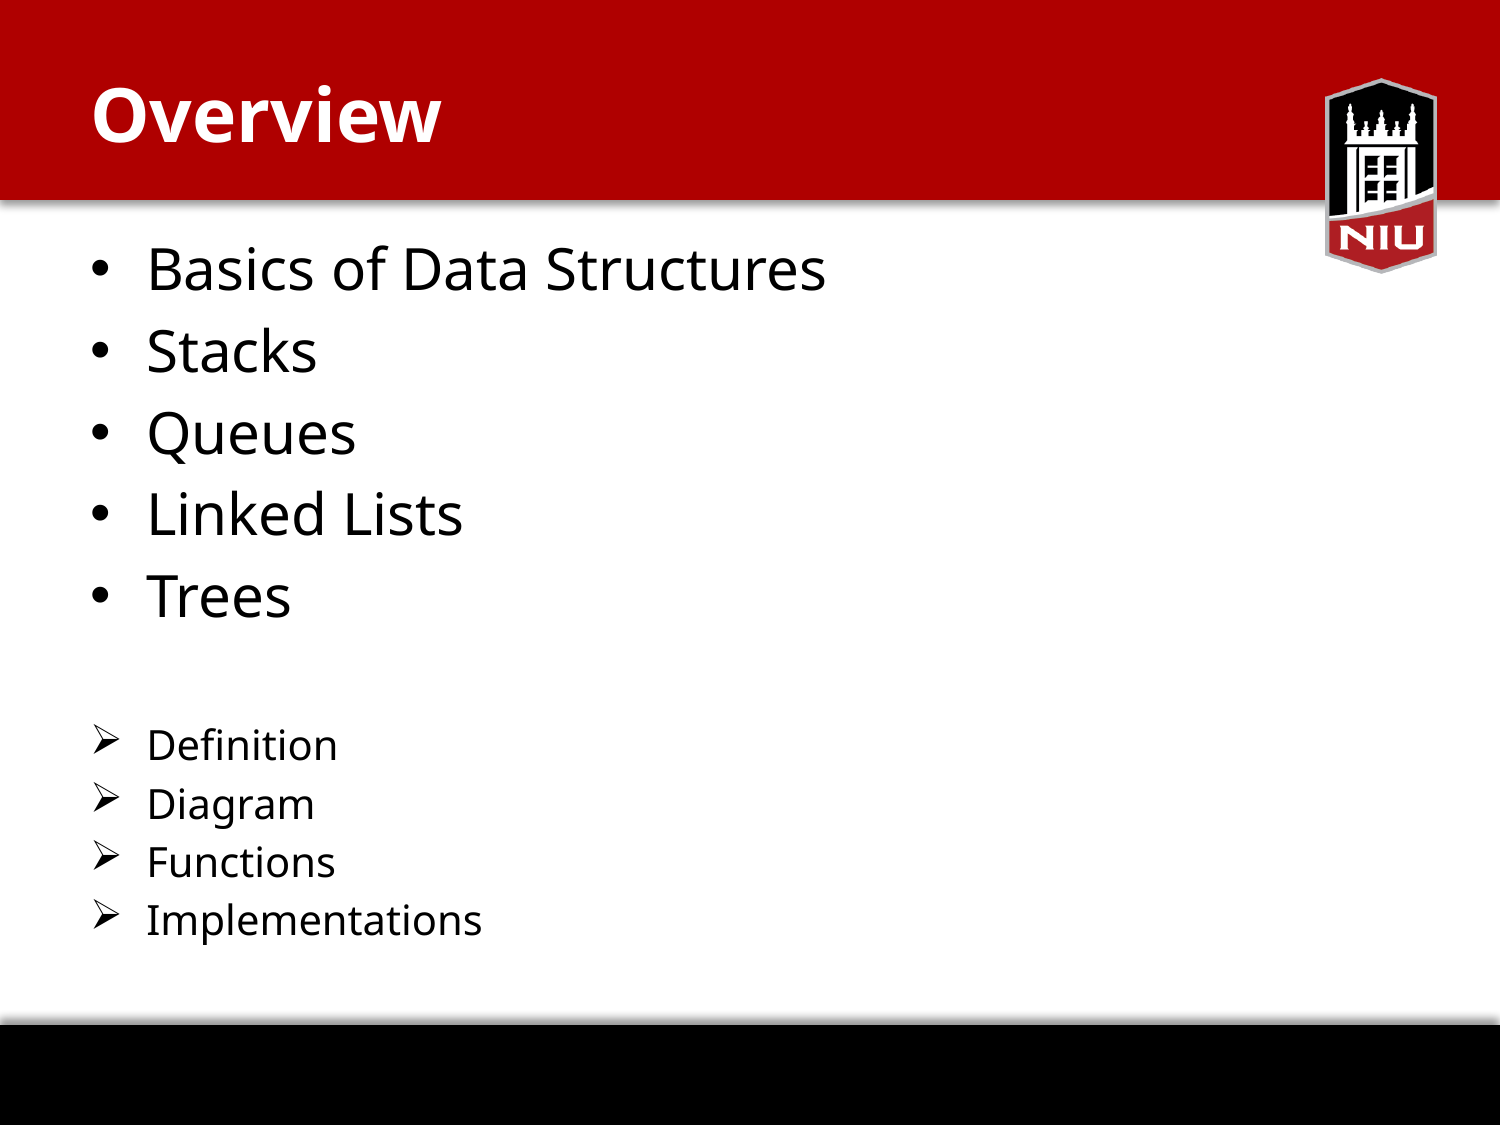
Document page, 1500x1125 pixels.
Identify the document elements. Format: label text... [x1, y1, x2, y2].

picture [1325, 78, 1437, 274]
list Basics of Data Structures Stacks Queues Linked Lists Trees Definition Diagram Functions Implementations [75, 224, 1363, 988]
title Overview [75, 24, 1313, 200]
